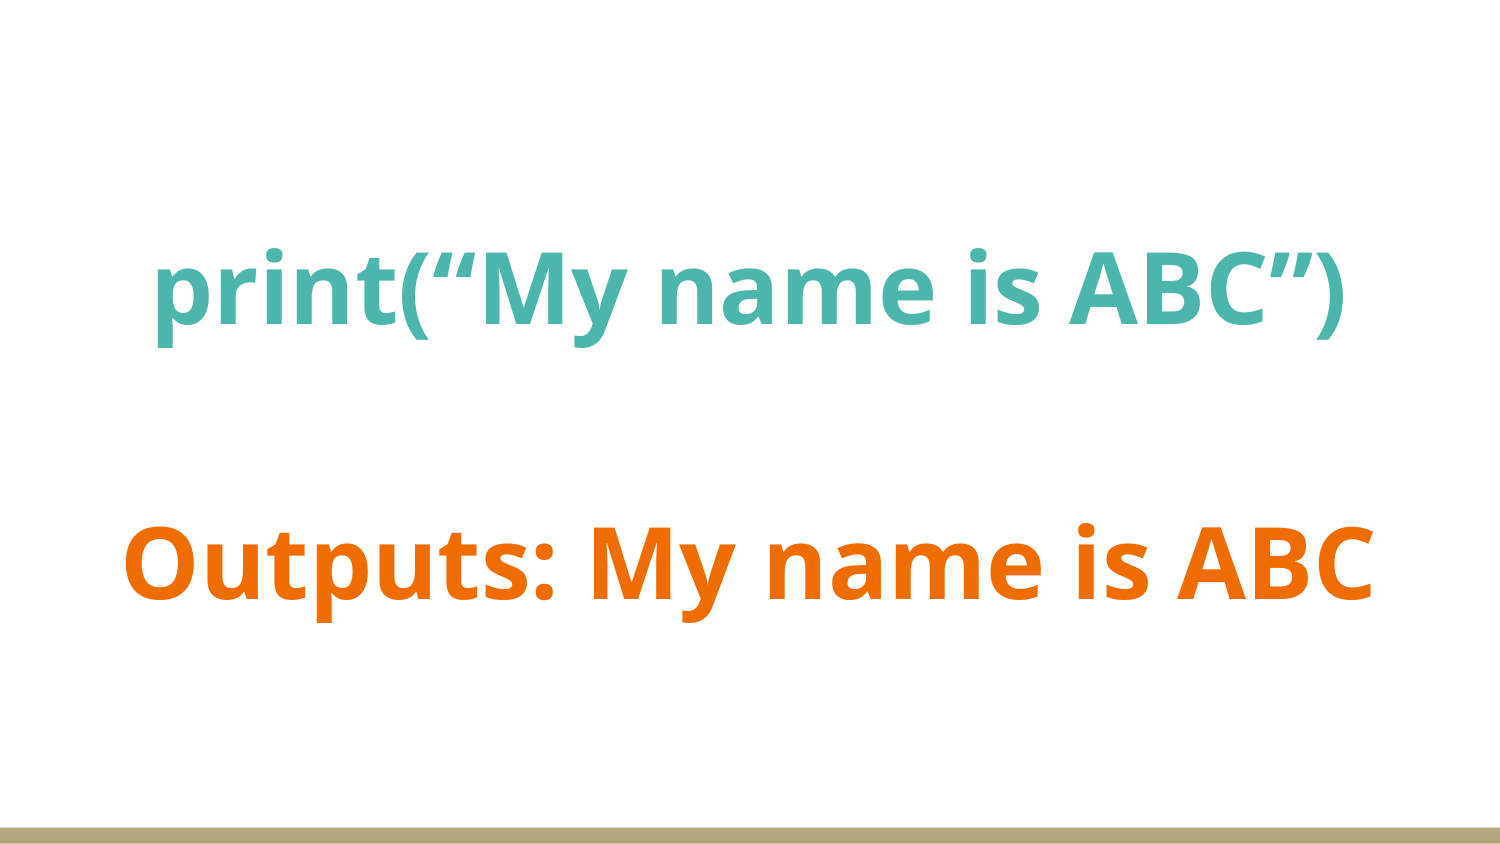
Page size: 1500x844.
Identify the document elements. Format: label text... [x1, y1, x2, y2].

title print(“My name is ABC”) [51, 158, 1449, 411]
title Outputs: My name is ABC [51, 433, 1449, 686]
